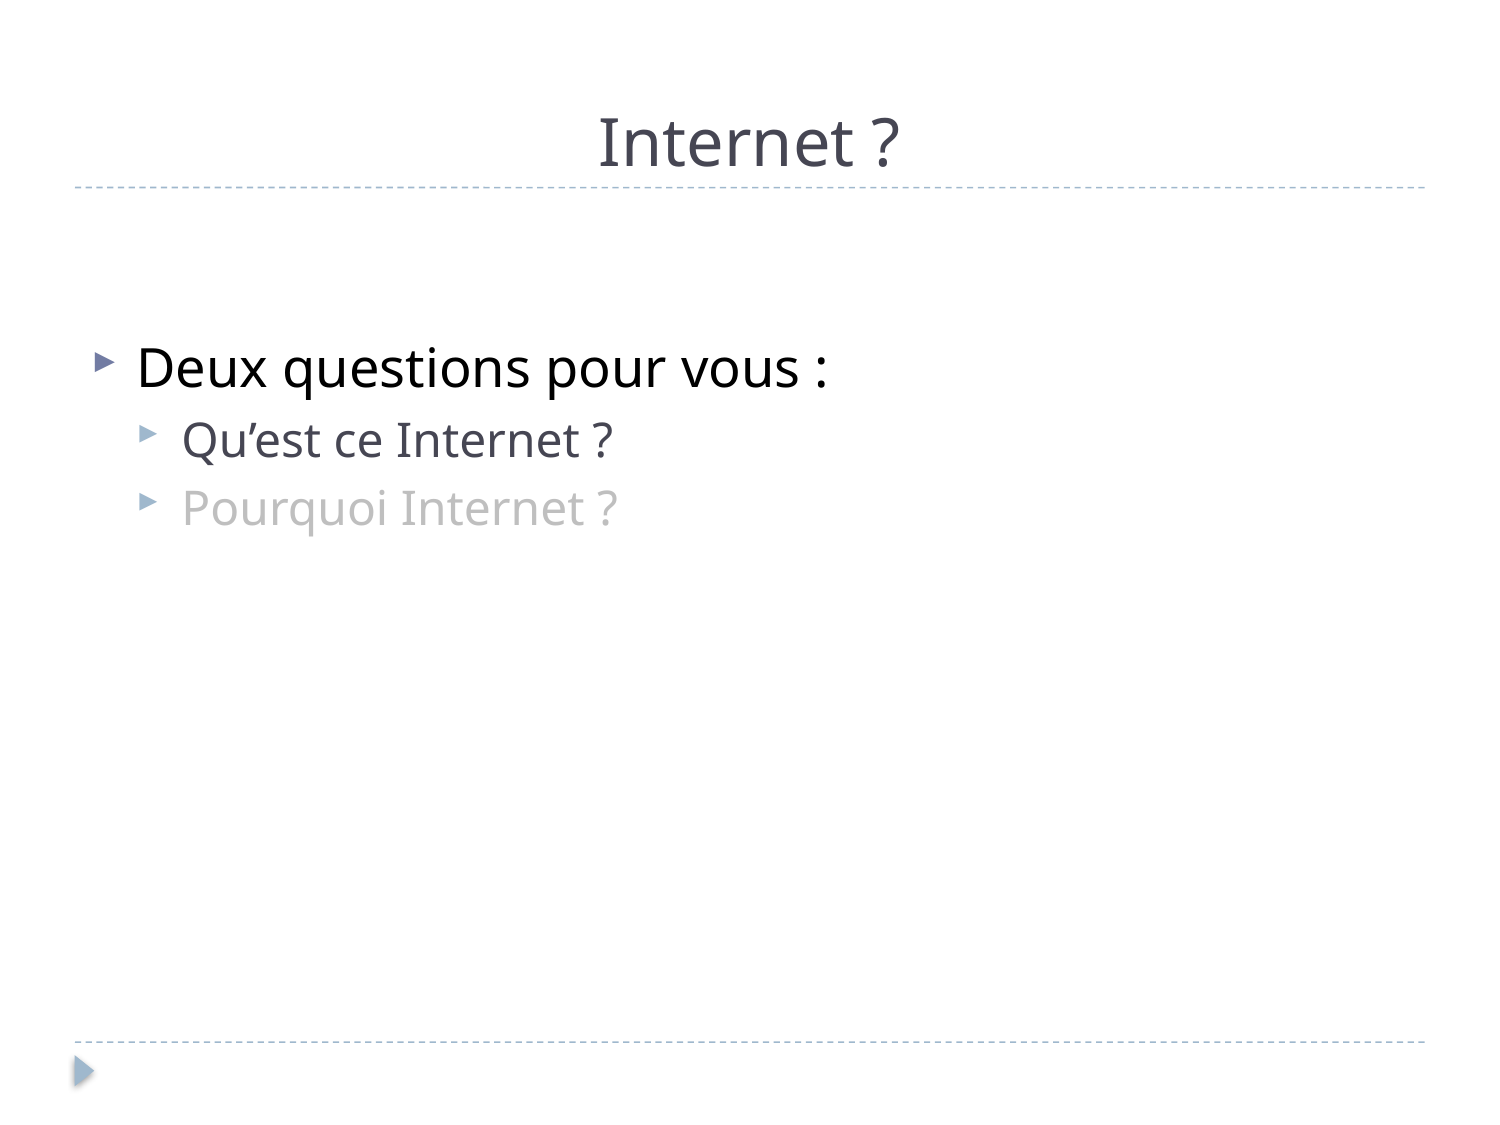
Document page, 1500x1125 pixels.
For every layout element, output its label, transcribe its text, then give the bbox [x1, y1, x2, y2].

list Deux questions pour vous : Qu’est ce Internet ? Pourquoi Internet ? [76, 326, 1427, 575]
title Internet ? [75, 24, 1425, 188]
